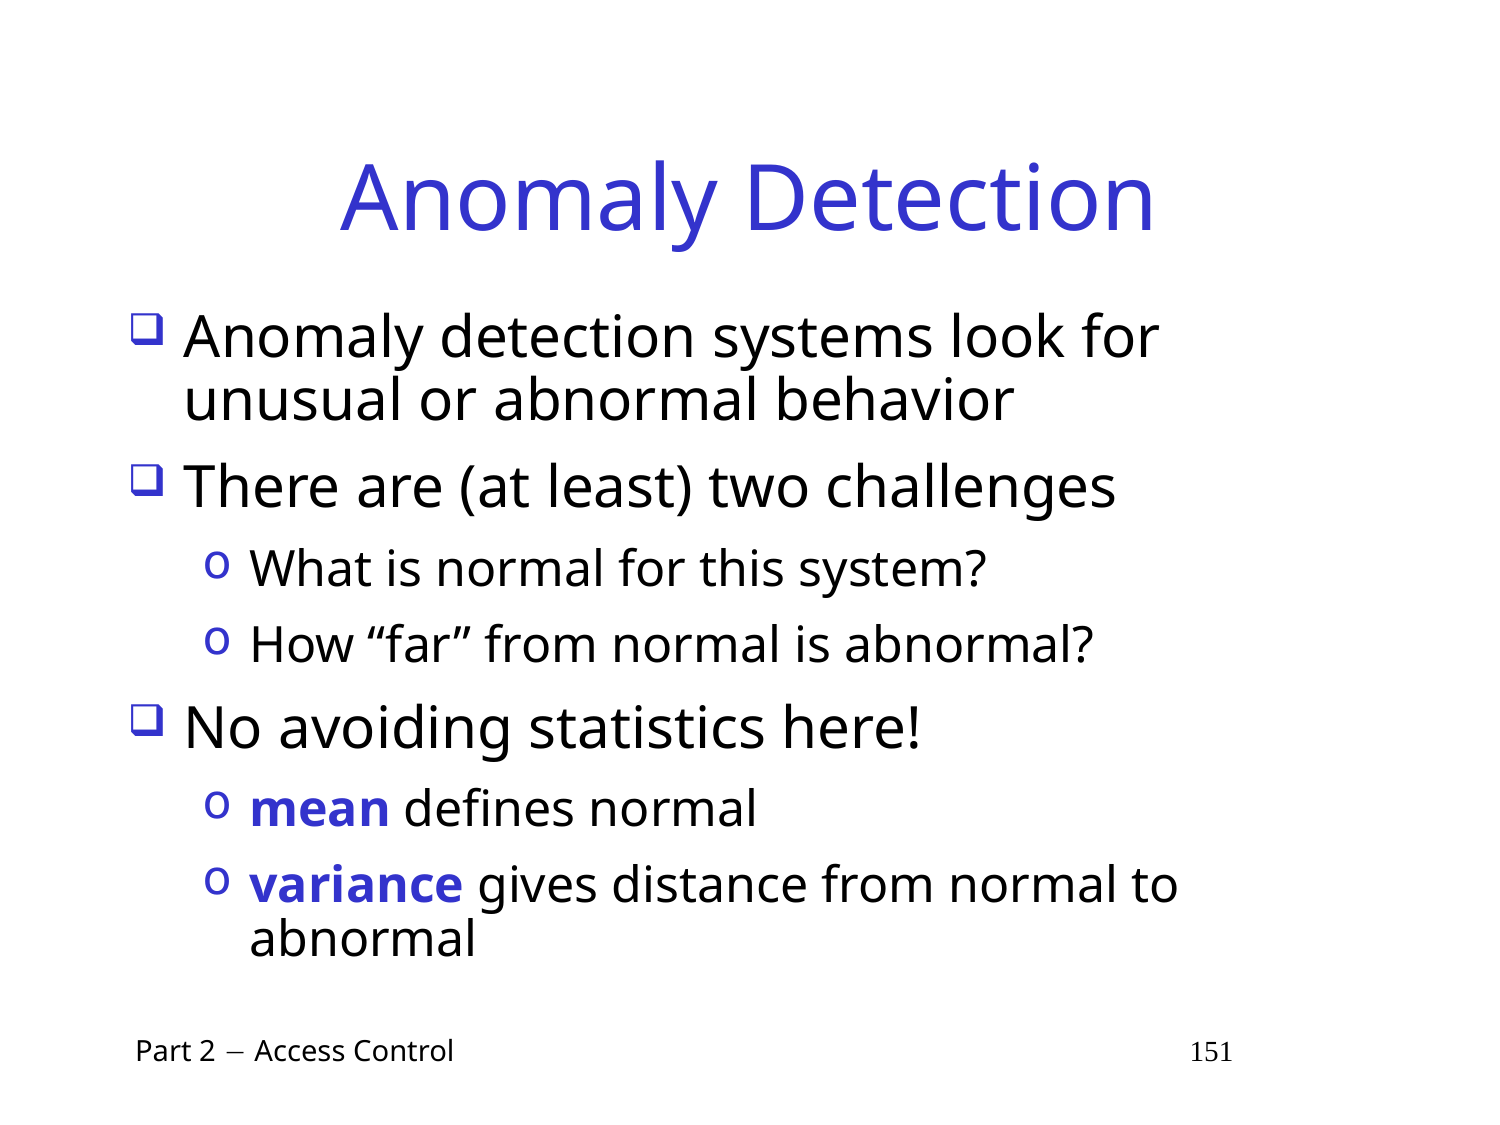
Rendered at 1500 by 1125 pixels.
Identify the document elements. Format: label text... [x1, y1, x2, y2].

title Anomaly Detection [112, 99, 1388, 288]
list Anomaly detection systems look for unusual or abnormal behavior There are (at least) two challenges What is normal for this system? How “far” from normal is abnormal? No avoiding statistics here! mean defines normal variance gives distance from normal to abnormal [112, 299, 1401, 1001]
footer Part 2  Access Control 151 [112, 1024, 1401, 1101]
